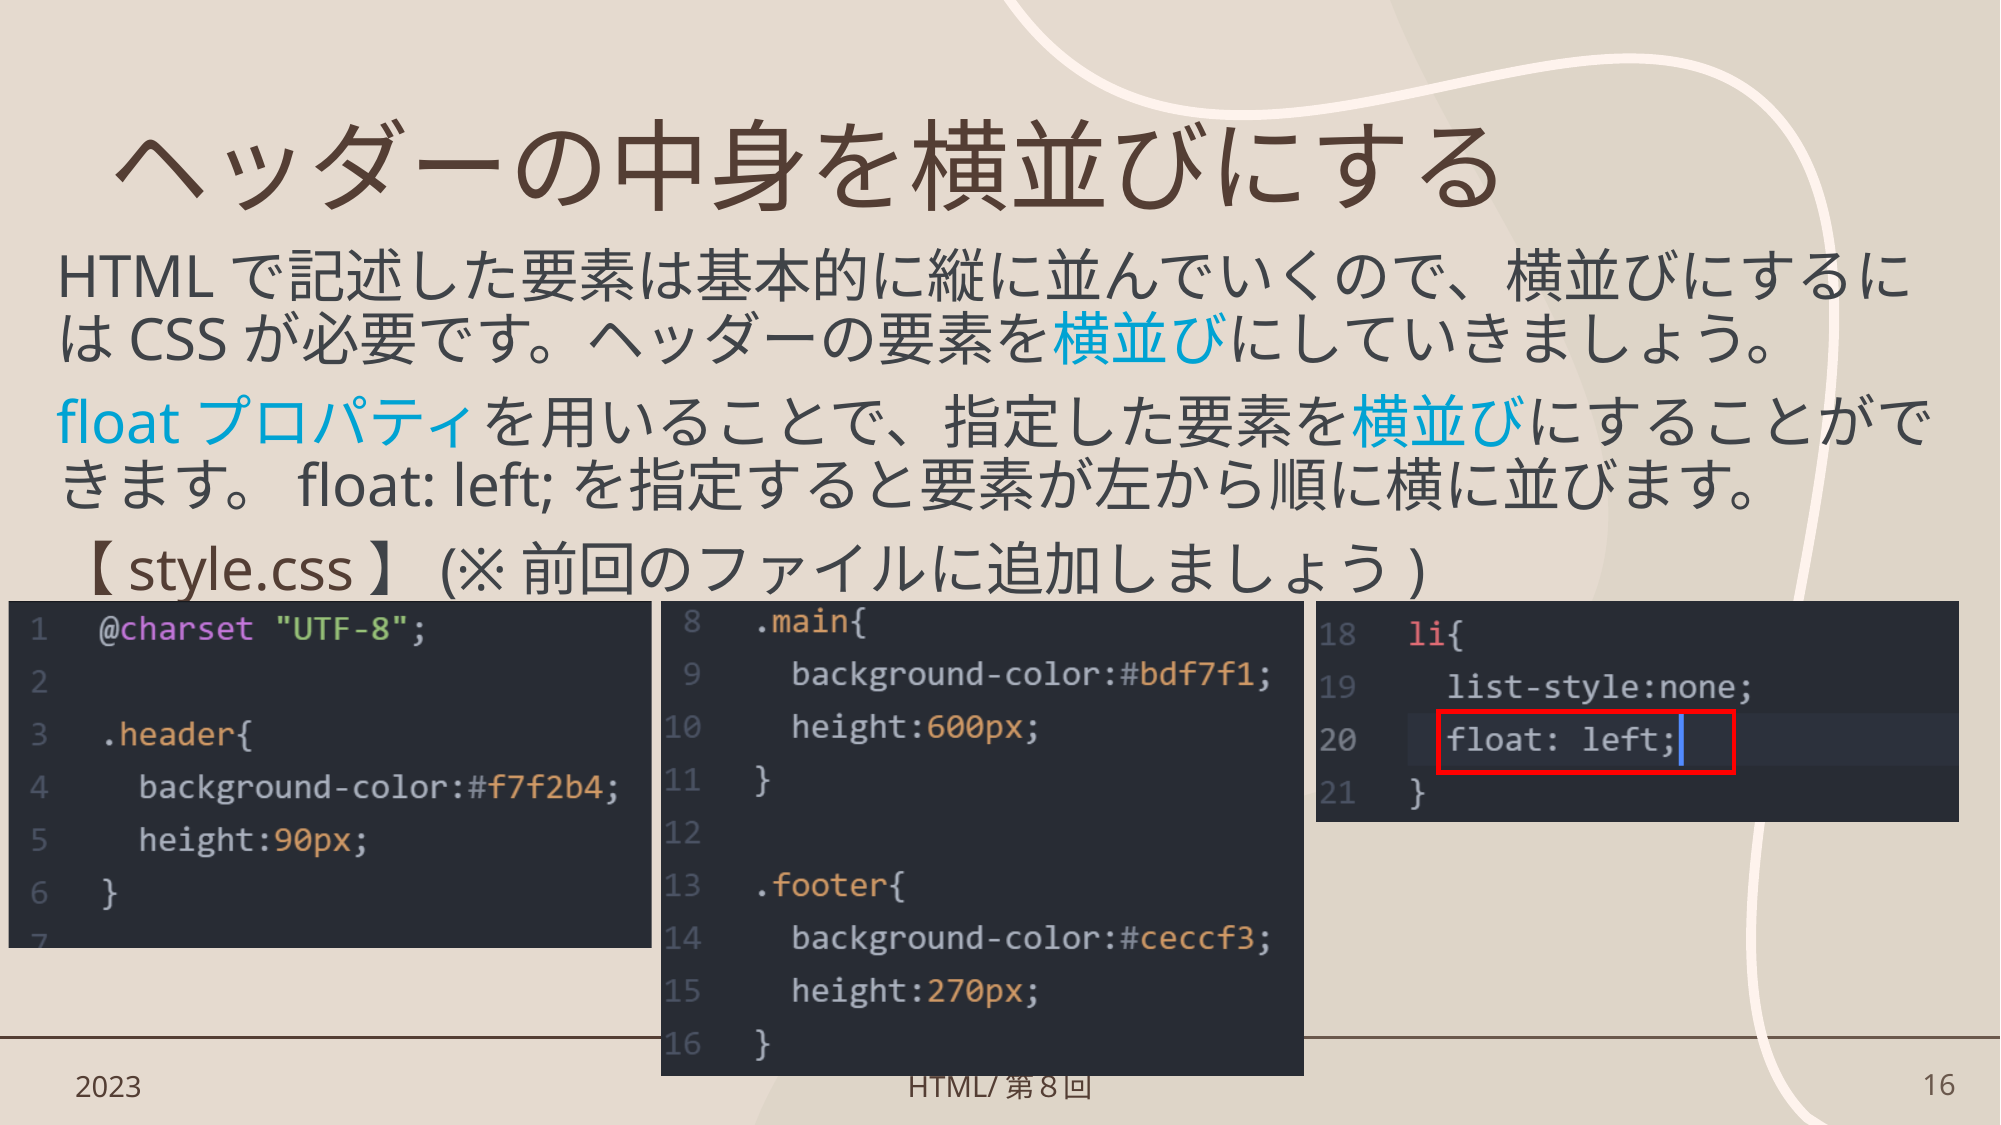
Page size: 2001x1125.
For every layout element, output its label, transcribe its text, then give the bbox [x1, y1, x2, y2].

footer HTML/第８回 [718, 1076, 1283, 1112]
picture [1315, 601, 1959, 822]
slide_number 16 [1808, 1060, 1971, 1112]
picture [661, 601, 1304, 1076]
slide_number 2023 [60, 1060, 222, 1112]
picture [8, 601, 652, 948]
title ヘッダーの中身を横並びにする [94, 115, 1820, 227]
text_box HTMLで記述した要素は基本的に縦に並んでいくので、横並びにするにはCSSが必要です。ヘッダーの要素を横並びにしていきましょう。 floatプロパティを用いることで、指定した要素を横並びにすることができます。float: left;を指定すると要素が左から順に横に並びます。 【style.css】(※前回のファイルに追加しましょう) [41, 239, 1981, 1021]
